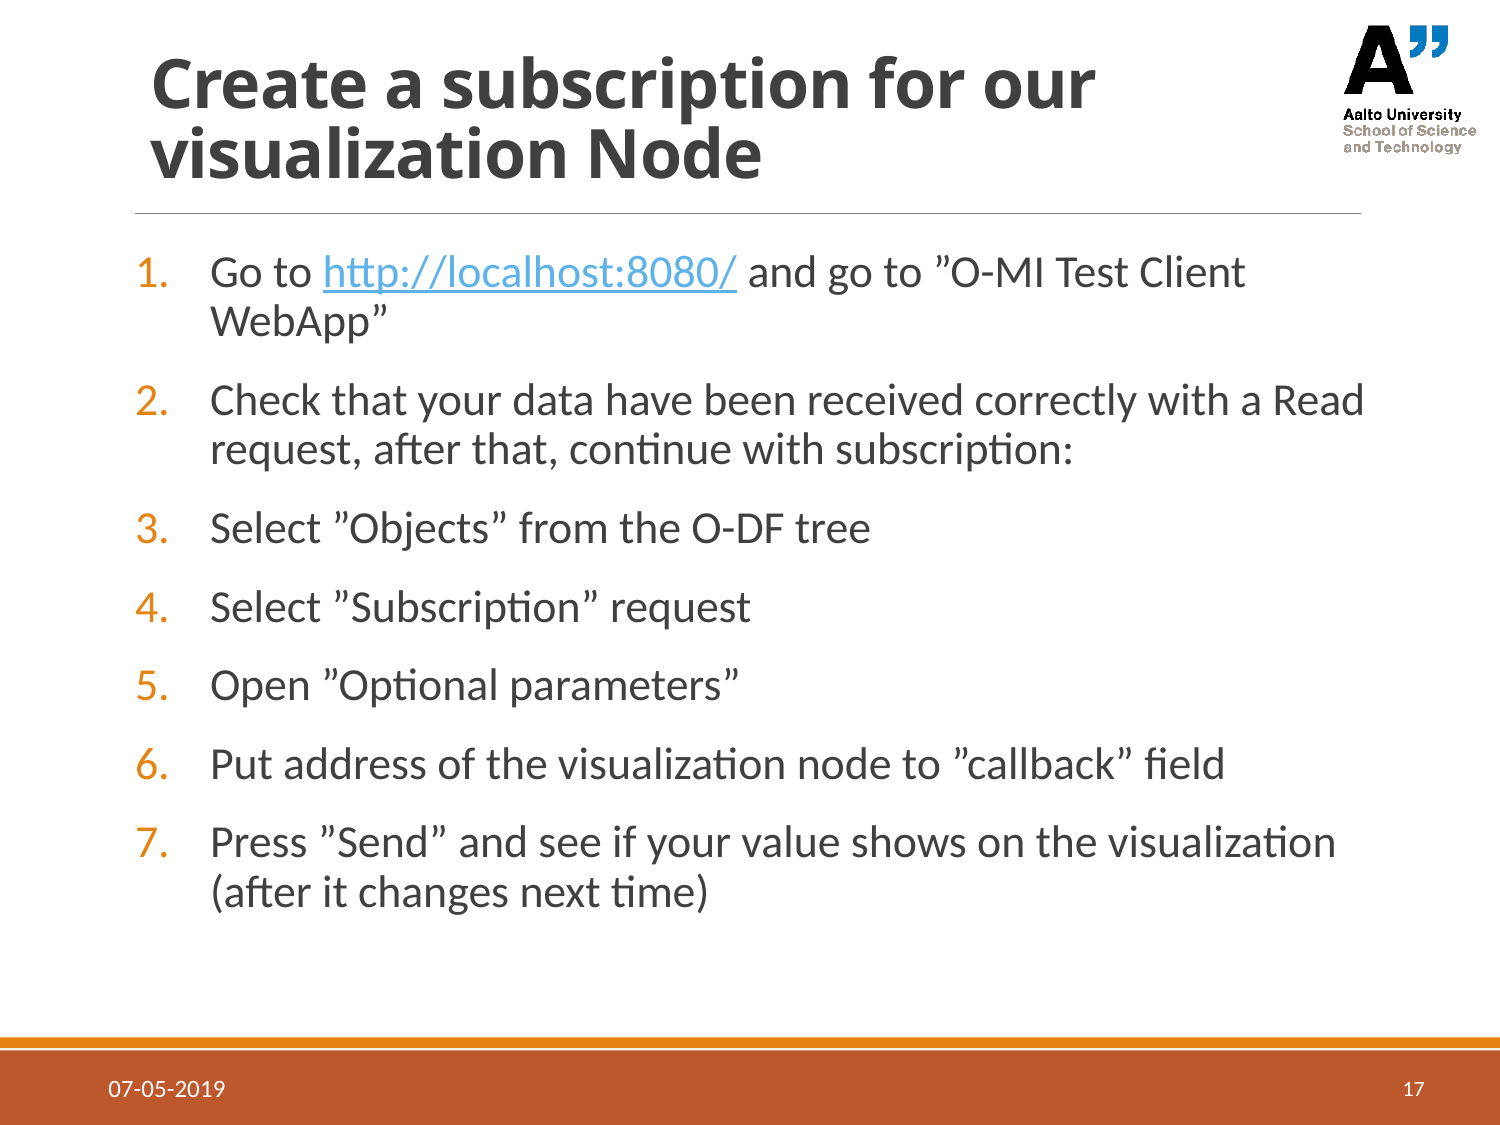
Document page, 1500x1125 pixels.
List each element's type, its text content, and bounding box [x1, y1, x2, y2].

footer 07-05-2019 [0, 1057, 335, 1118]
text_box Go to http://localhost:8080/ and go to ”O-MI Test Client WebApp” Check that your data have been received correctly with a Read request, after that, continue with subscription: Select ”Objects” from the O-DF tree Select ”Subscription” request Open ”Optional parameters” Put address of the visualization node to ”callback” field Press ”Send” and see if your value shows on the visualization (after it changes next time) [135, 240, 1373, 1005]
picture [1311, 0, 1500, 179]
slide_number 17 [1278, 1058, 1440, 1118]
title Create a subscription for our visualization Node [135, 44, 1373, 200]
